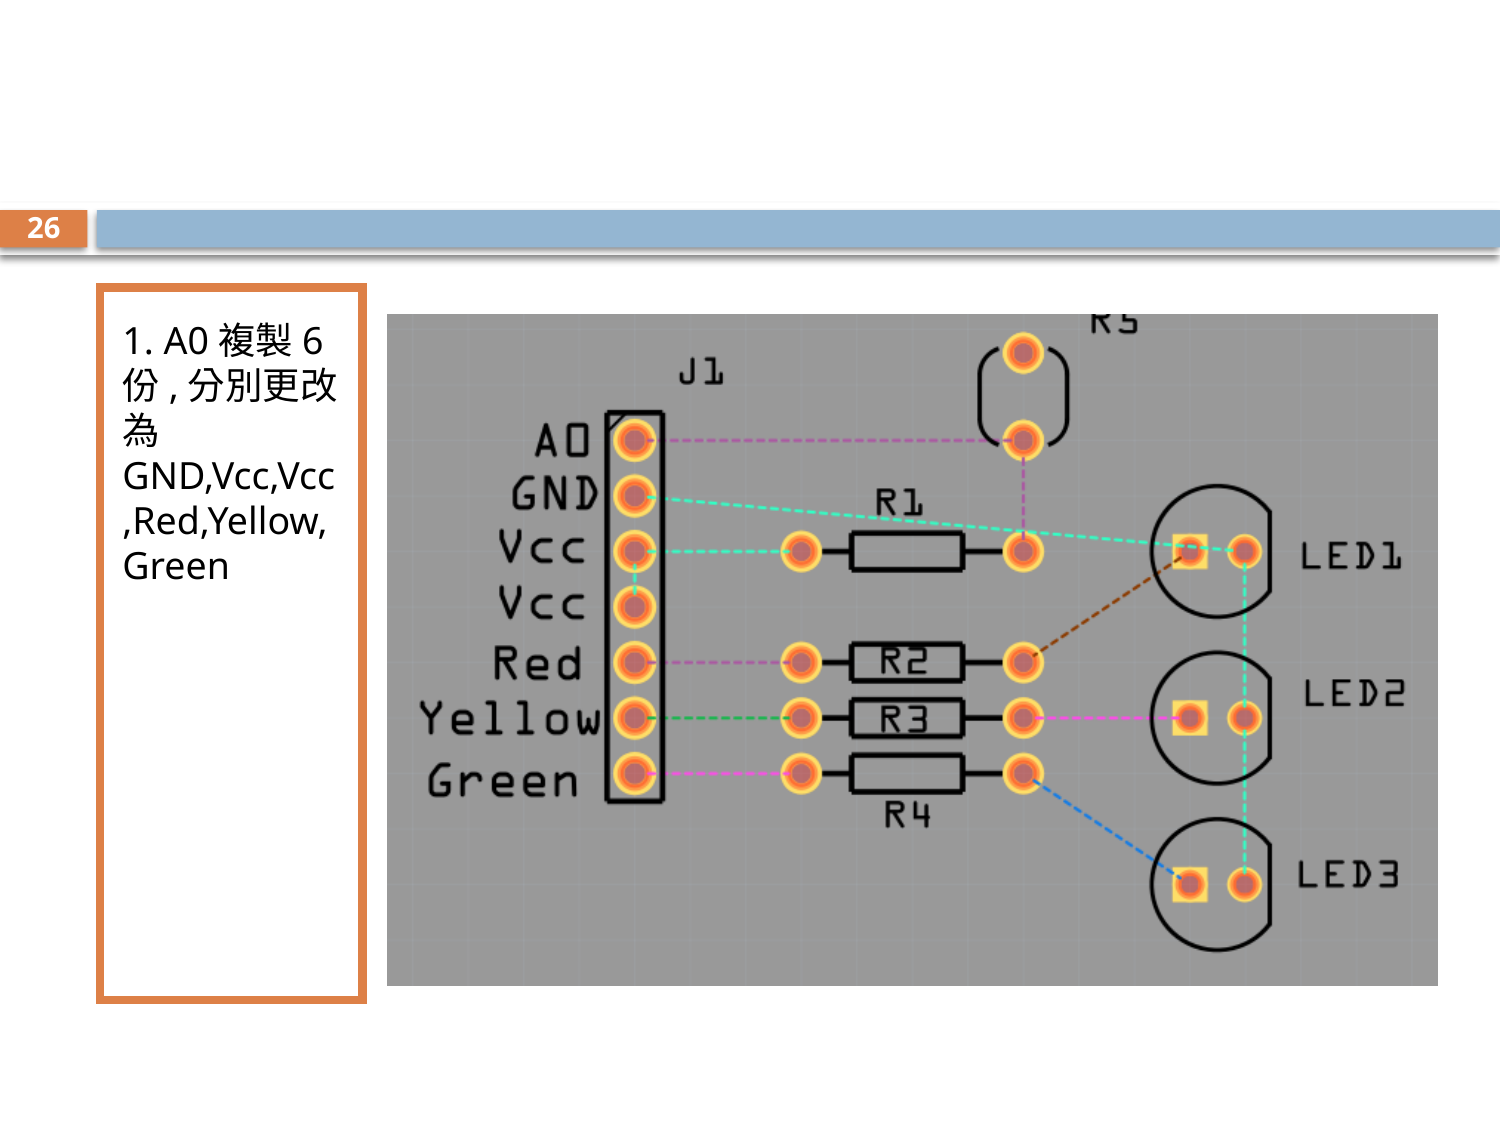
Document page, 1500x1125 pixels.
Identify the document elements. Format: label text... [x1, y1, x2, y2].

slide_number 26 [0, 208, 88, 249]
list 1. A0複製6份,分別更改為GND,Vcc,Vcc,Red,Yellow,Green [96, 283, 367, 1004]
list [387, 313, 1438, 986]
